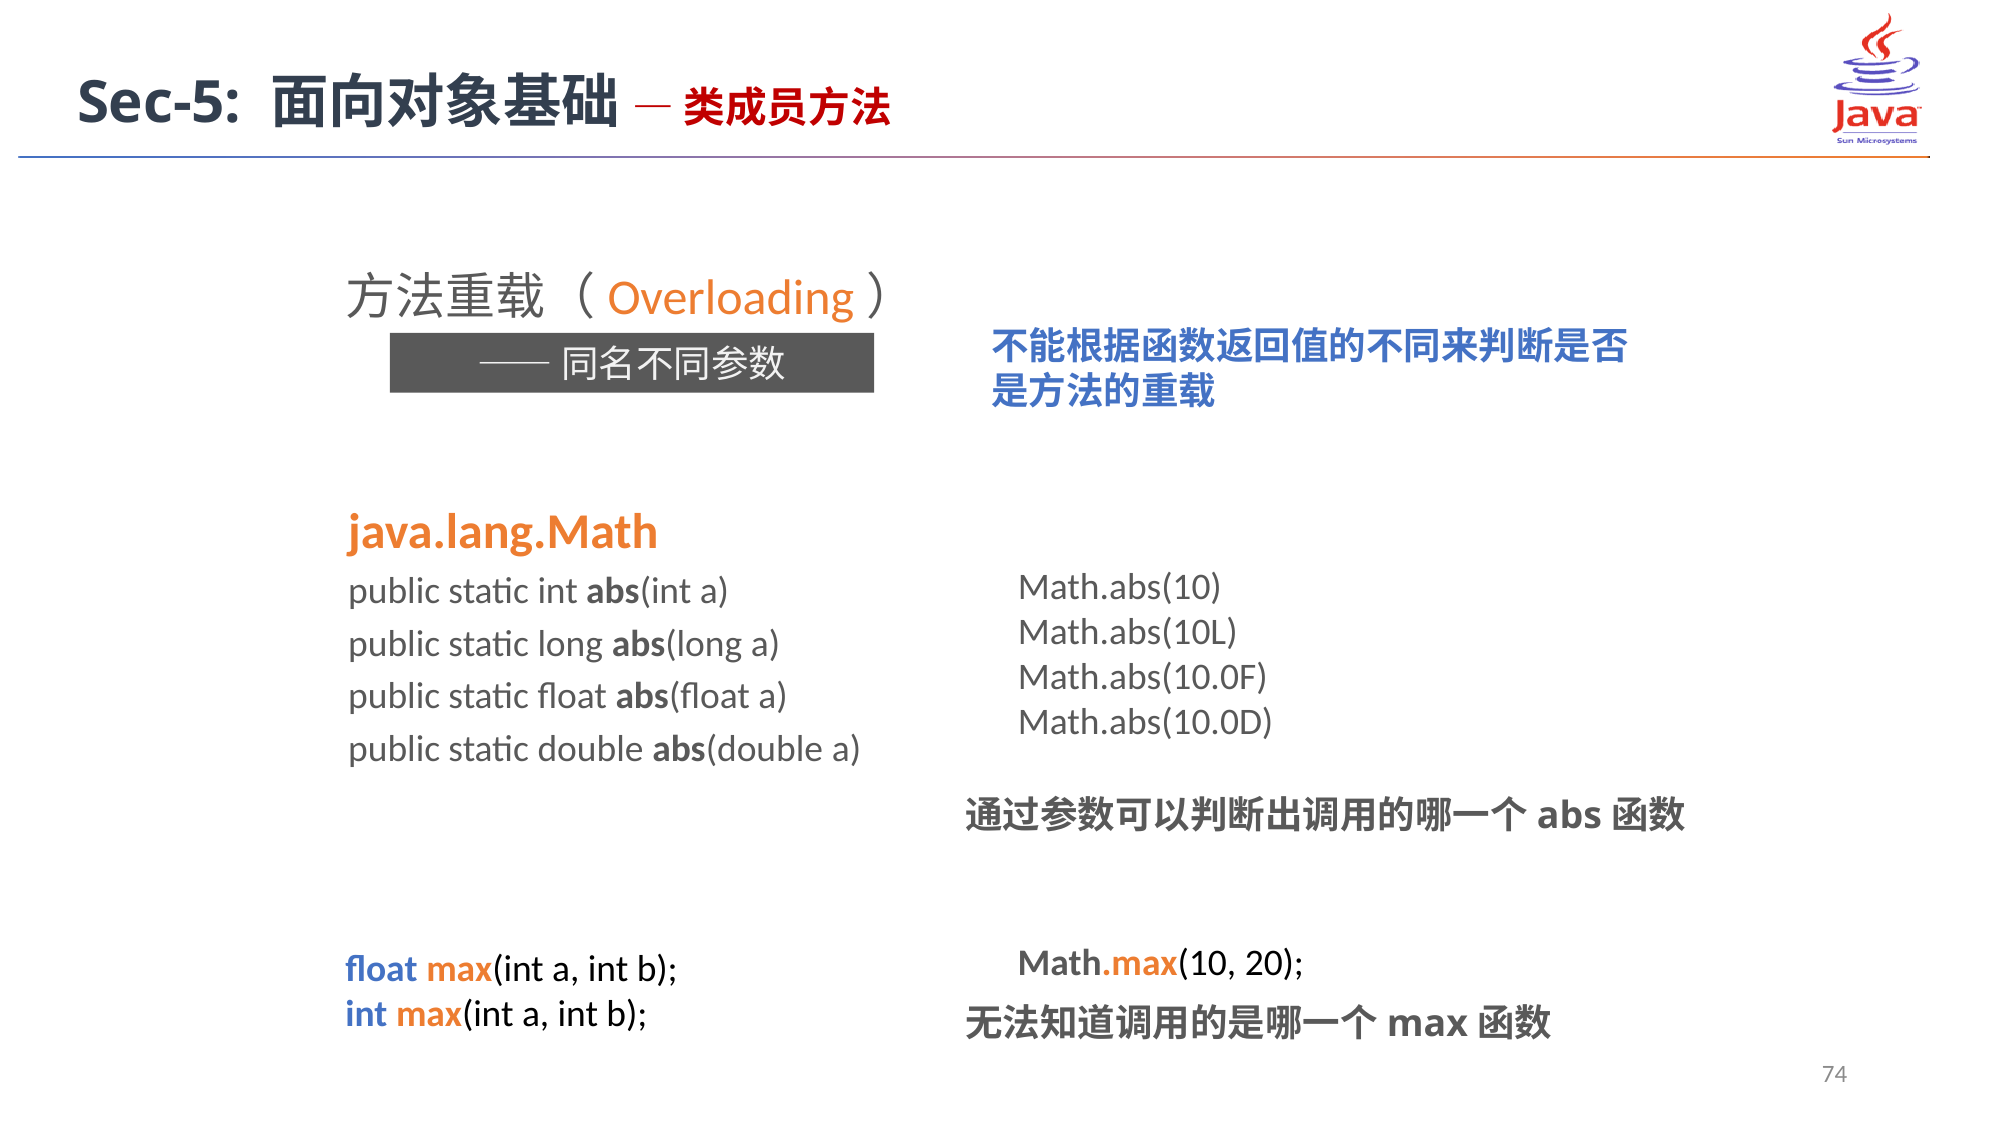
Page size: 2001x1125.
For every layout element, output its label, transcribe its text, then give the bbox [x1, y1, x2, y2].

text_box float max(int a, int b); int max(int a, int b); [330, 936, 1002, 1042]
text_box ——同名不同参数 [389, 332, 875, 393]
text_box Sec-5: 面向对象基础 — 类成员方法 [74, 62, 1485, 135]
text_box 方法重载（Overloading） [330, 257, 1105, 332]
text_box 通过参数可以判断出调用的哪一个abs函数 [950, 783, 2000, 844]
text_box Math.max(10, 20); [1002, 930, 1996, 991]
text_box 不能根据函数返回值的不同来判断是否是方法的重载 [976, 314, 1650, 420]
text_box 无法知道调用的是哪一个max函数 [950, 991, 1603, 1051]
picture [1825, 9, 1930, 149]
text_box Math.abs(10) Math.abs(10L) Math.abs(10.0F) Math.abs(10.0D) [1003, 554, 1700, 750]
text_box java.lang.Math public static int abs(int a) public static long abs(long a) public static float abs(float a) public static double abs(double a) [333, 491, 1480, 777]
slide_number 74 [1412, 1042, 1863, 1103]
